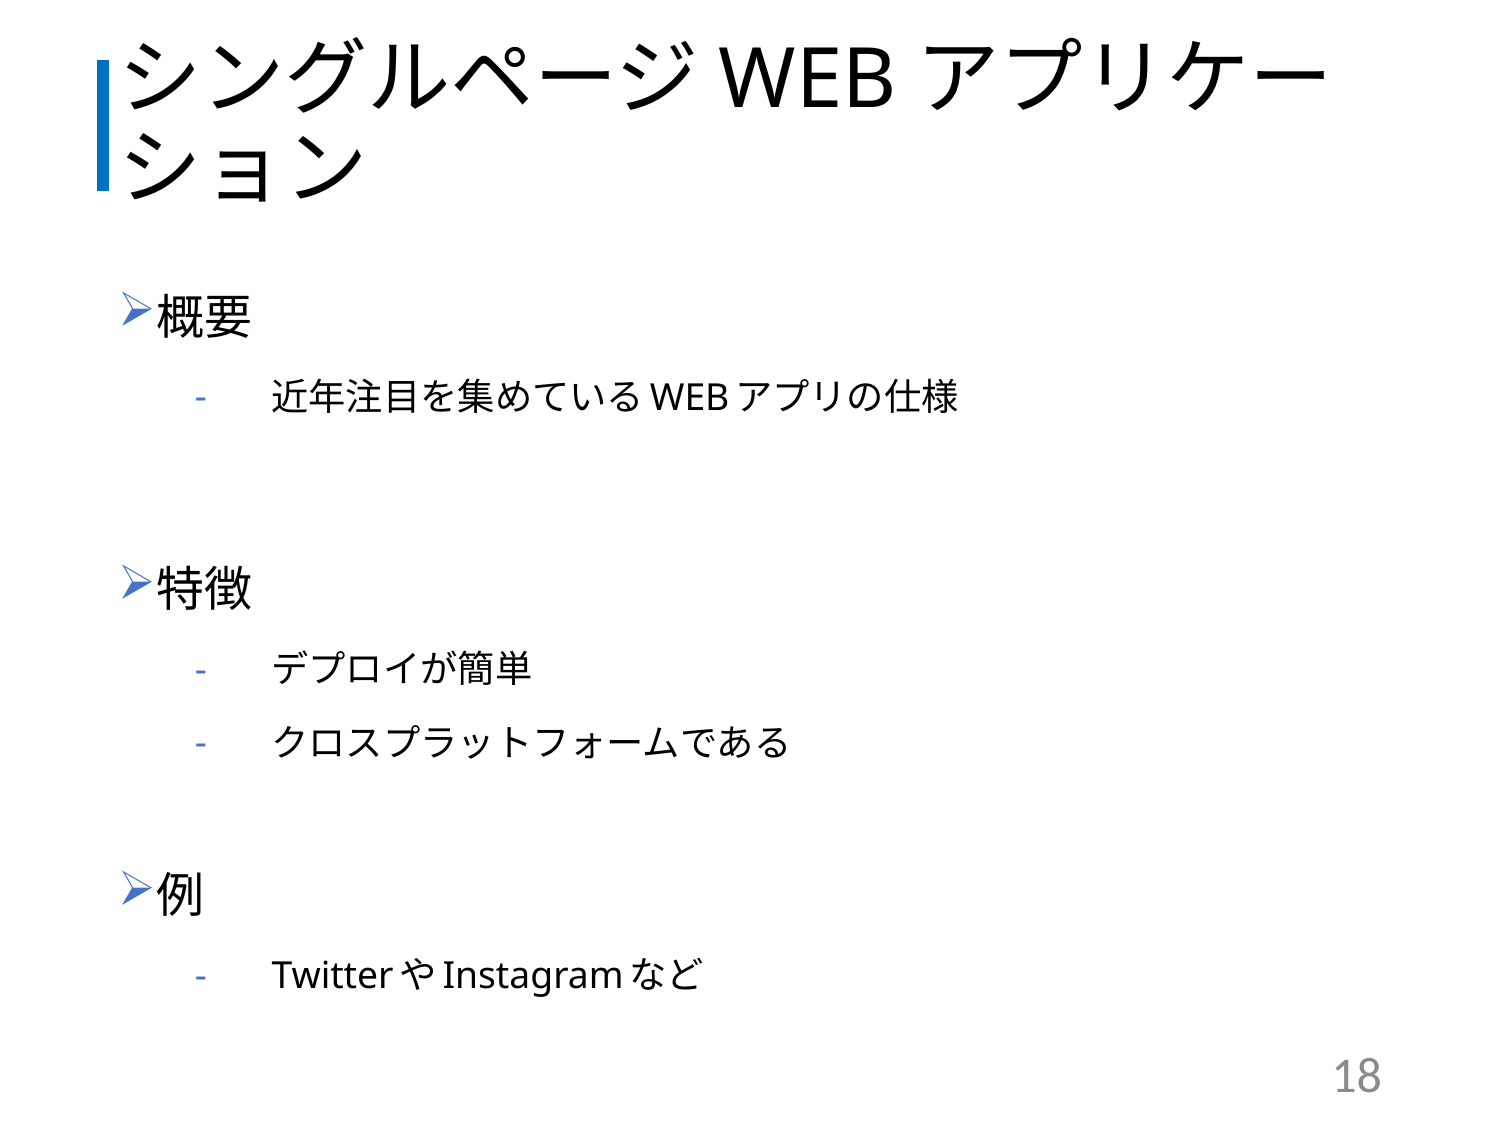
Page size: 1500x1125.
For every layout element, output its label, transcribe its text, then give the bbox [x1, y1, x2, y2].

slide_number 17 [1059, 1042, 1397, 1103]
title シングルページWEBアプリケーション [103, 59, 1397, 191]
list 概要 近年注目を集めているWEBアプリの仕様 特徴 デプロイが簡単 クロスプラットフォームである 例 TwitterやInstagramなど [103, 249, 1397, 1014]
